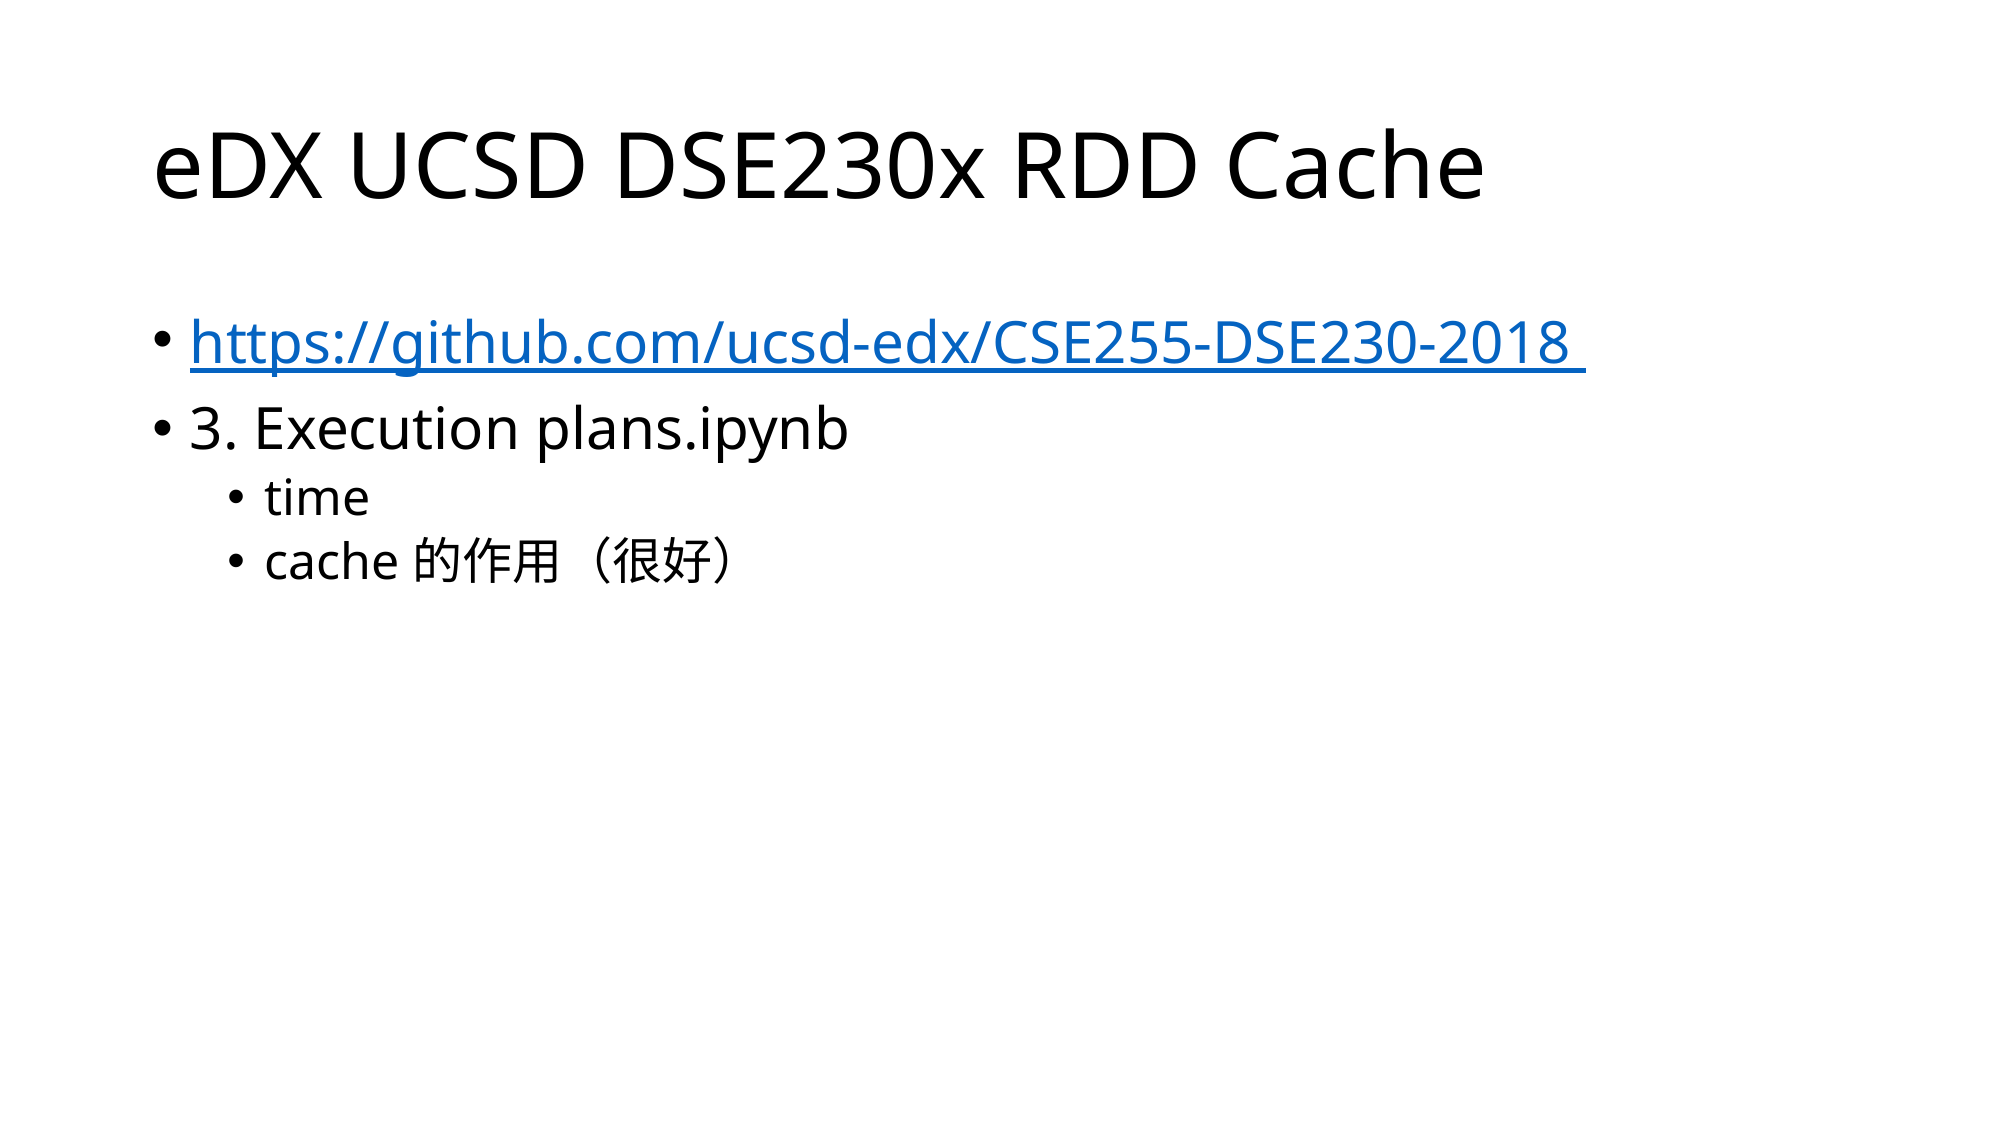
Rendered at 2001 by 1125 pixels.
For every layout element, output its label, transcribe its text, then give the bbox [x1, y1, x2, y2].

list https://github.com/ucsd-edx/CSE255-DSE230-2018 3. Execution plans.ipynb time cache的作用（很好） [137, 299, 1863, 1014]
title eDX UCSD DSE230x RDD Cache [137, 59, 1863, 278]
